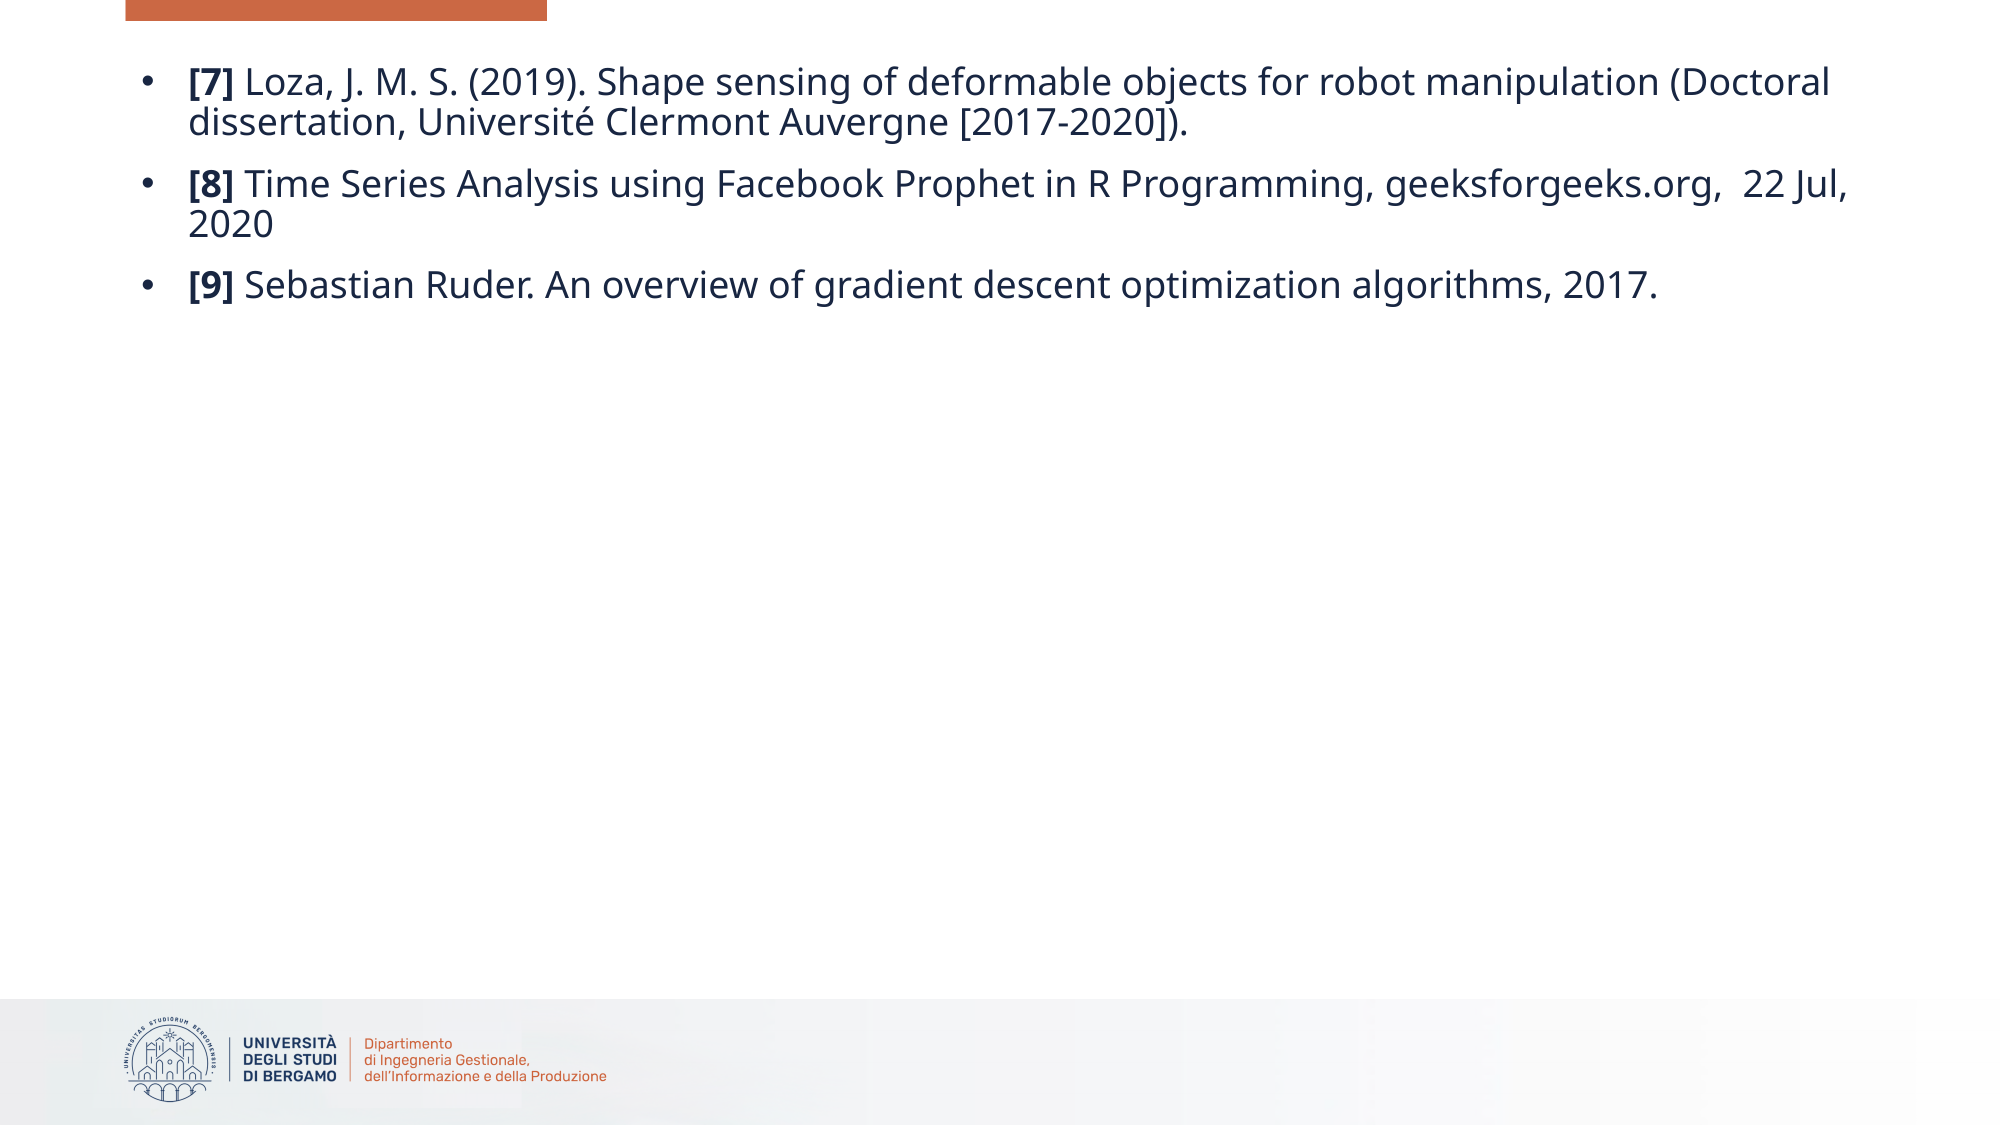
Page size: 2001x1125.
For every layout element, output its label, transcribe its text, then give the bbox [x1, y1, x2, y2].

list [7] Loza, J. M. S. (2019). Shape sensing of deformable objects for robot manipulation (Doctoral dissertation, Université Clermont Auvergne [2017-2020]). [8] Time Series Analysis using Facebook Prophet in R Programming, geeksforgeeks.org, 22 Jul, 2020 [9] Sebastian Ruder. An overview of gradient descent optimization algorithms, 2017. [126, 55, 1912, 1006]
picture [0, 999, 2000, 1125]
